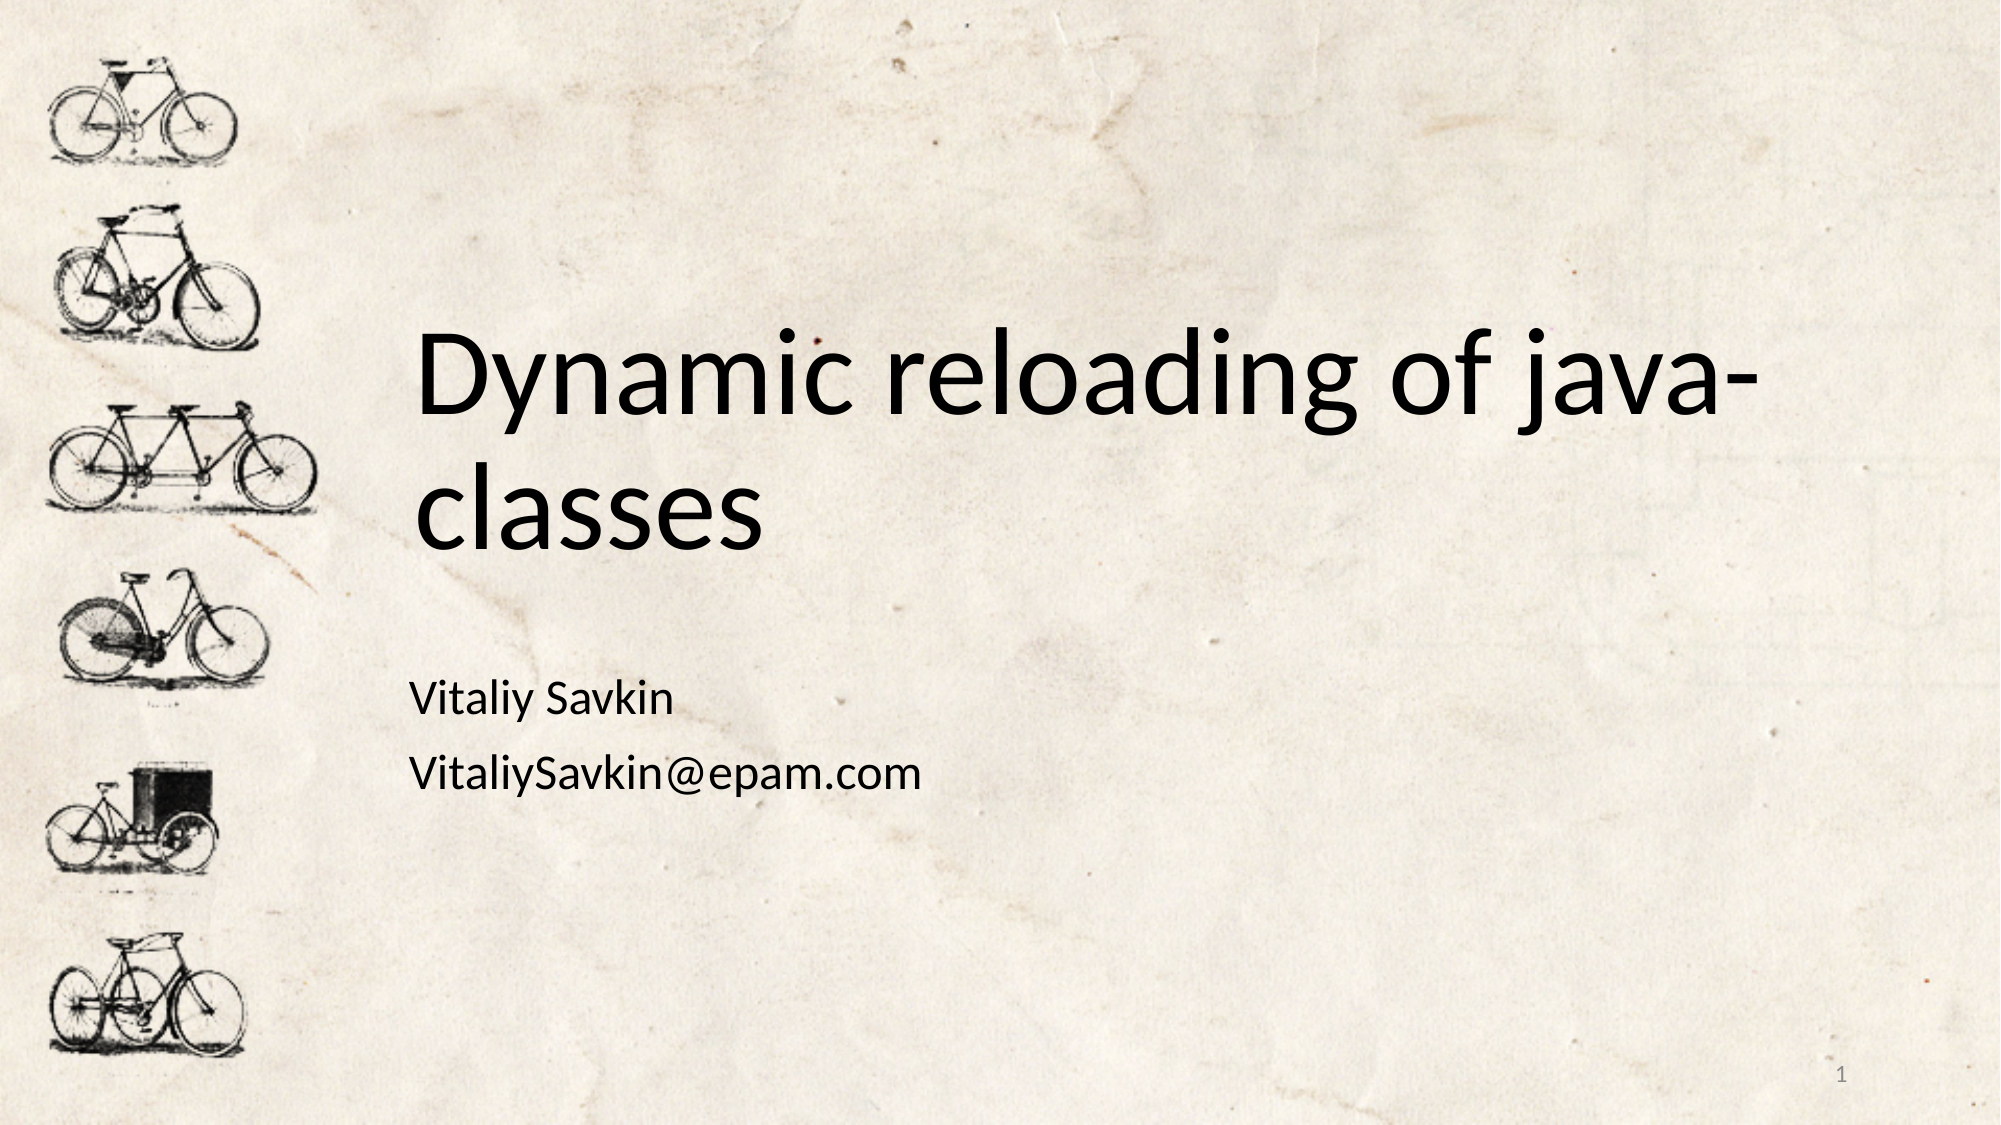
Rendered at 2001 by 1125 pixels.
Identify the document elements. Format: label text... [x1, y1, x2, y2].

title Dynamic reloading of java-classes [399, 192, 1900, 585]
picture [0, 0, 2001, 1125]
slide_number 1 [1412, 1042, 1863, 1103]
subtitle Vitaliy Savkin VitaliySavkin@epam.com [393, 664, 1894, 964]
